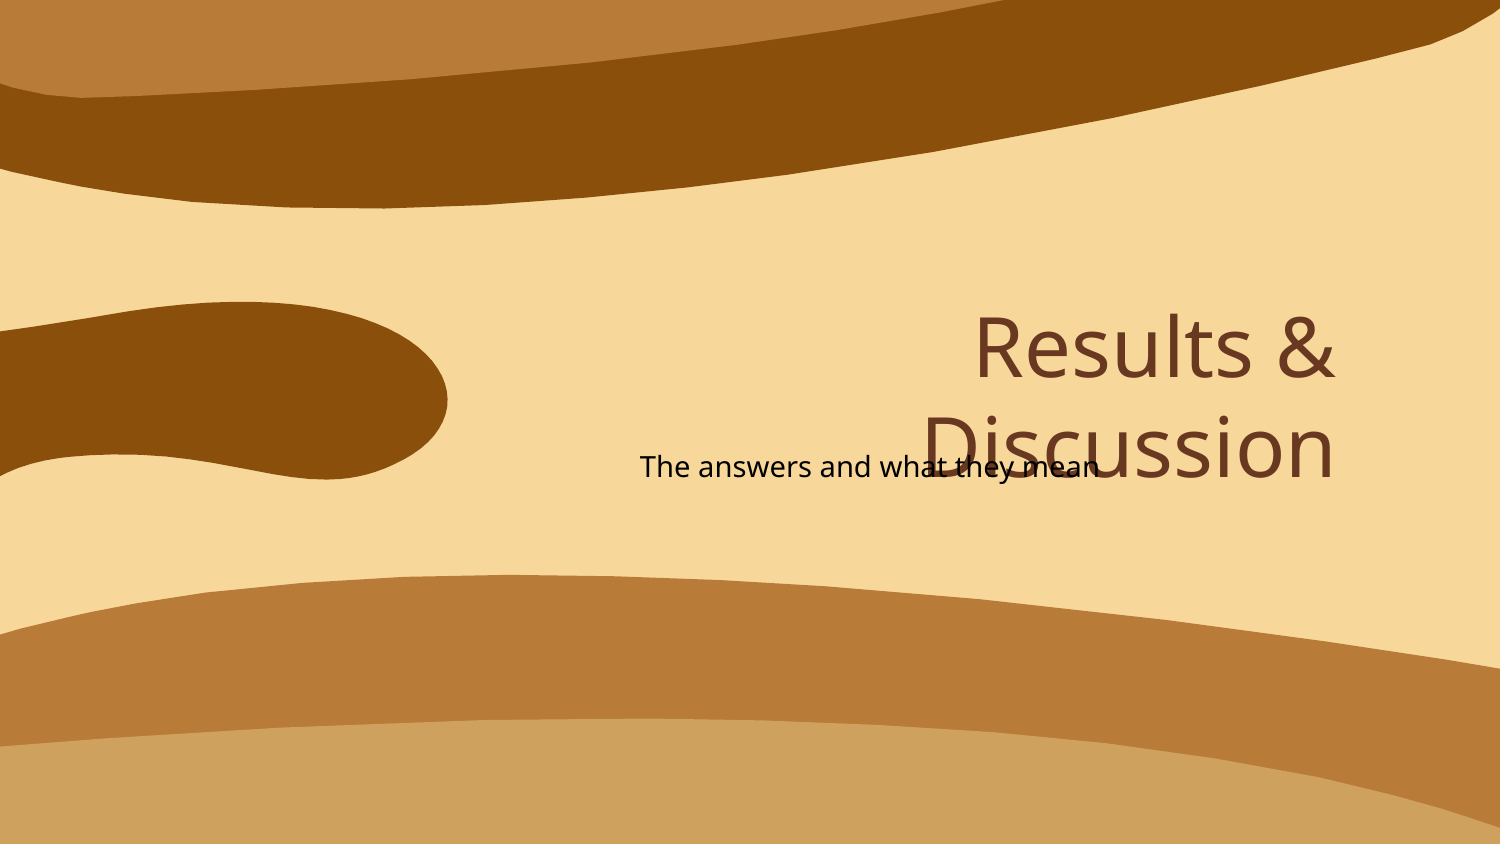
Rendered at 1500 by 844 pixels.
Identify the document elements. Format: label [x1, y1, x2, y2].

text_box [0, 0, 1500, 844]
